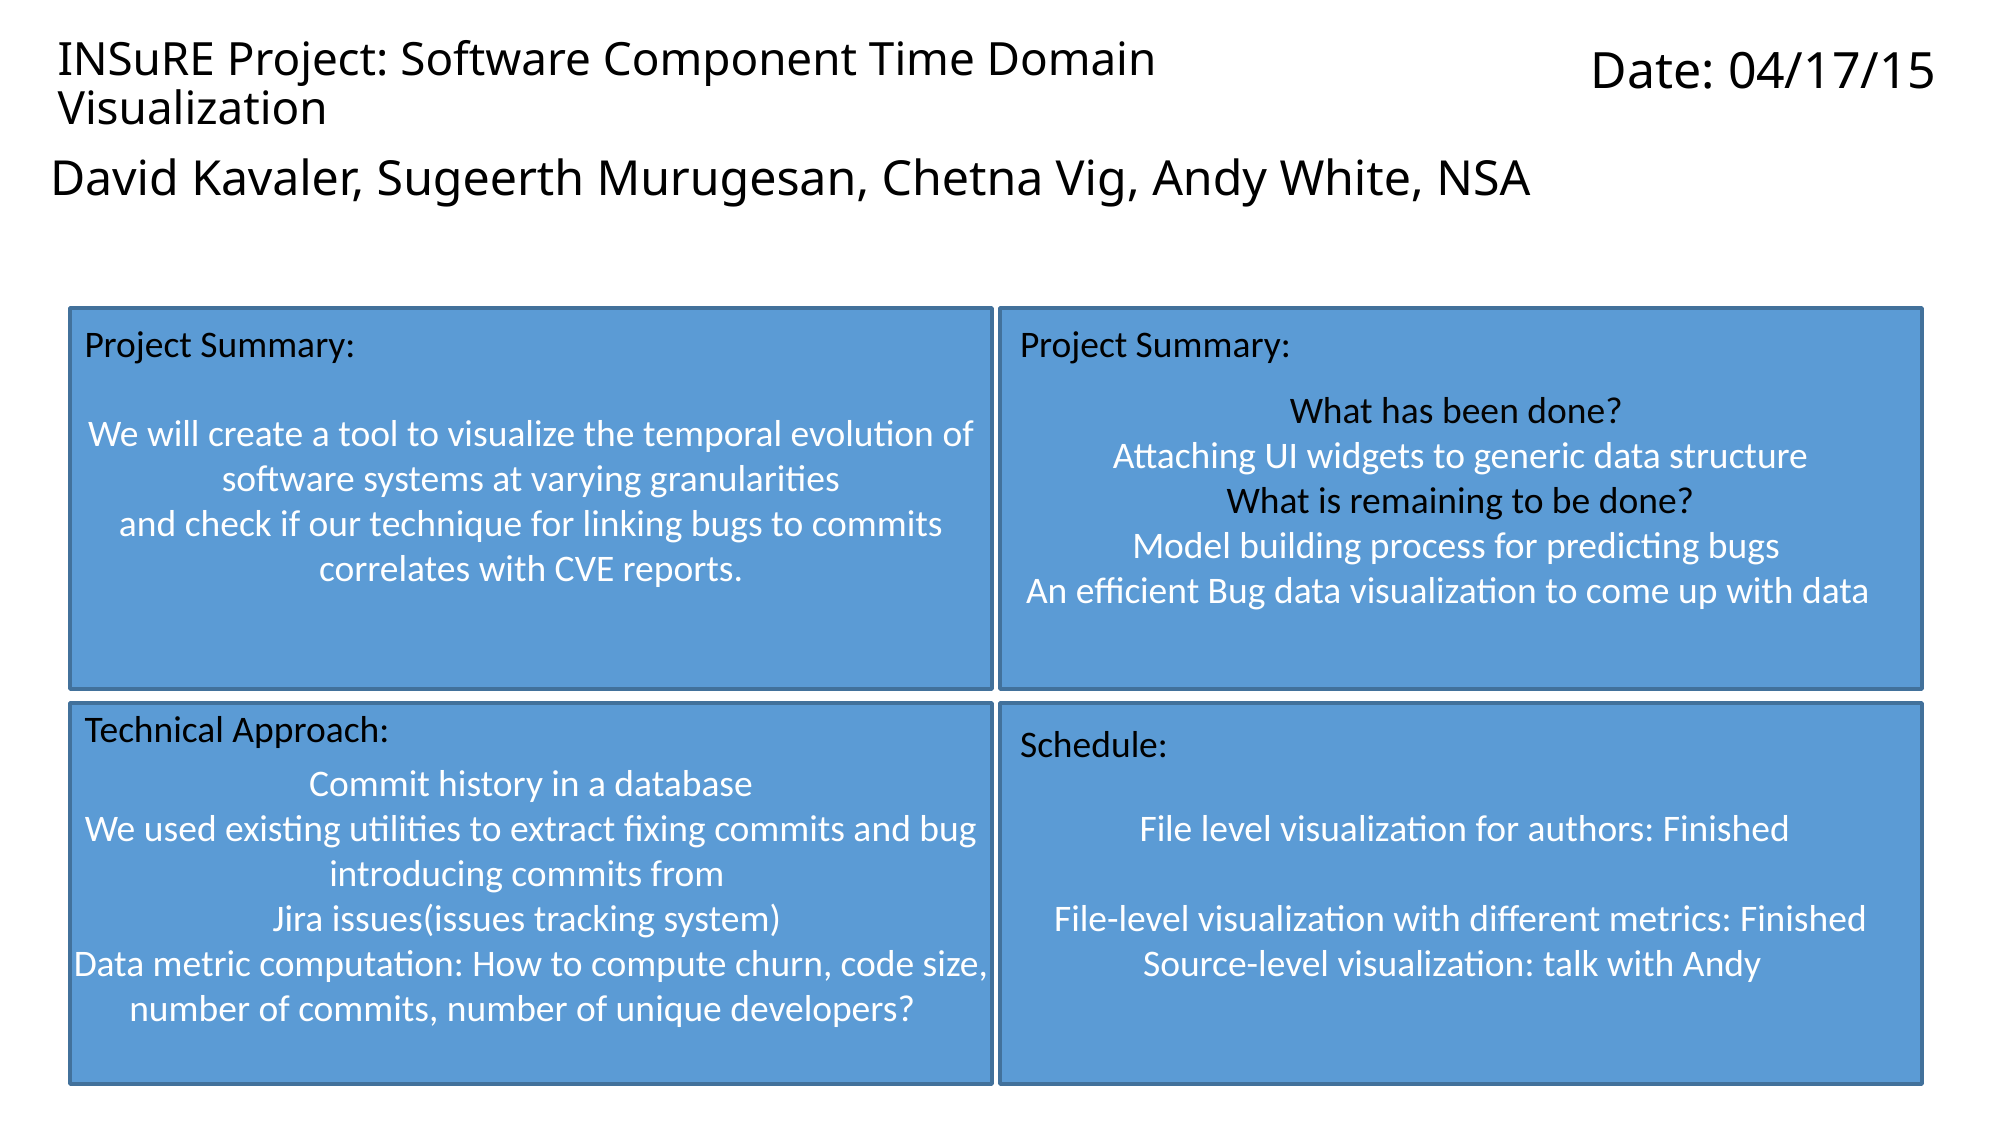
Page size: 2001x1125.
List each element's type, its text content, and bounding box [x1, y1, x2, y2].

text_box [70, 702, 993, 1084]
text_box David Kavaler, Sugeerth Murugesan, Chetna Vig, Andy White, NSA [49, 134, 1775, 225]
text_box Technical Approach: [77, 697, 929, 702]
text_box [70, 308, 993, 690]
text_box Date: 04/17/15 [1583, 31, 1987, 107]
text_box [999, 702, 1922, 1084]
title INSuRE Project: Software Component Time Domain Visualization [49, 24, 1406, 134]
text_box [999, 308, 1922, 690]
